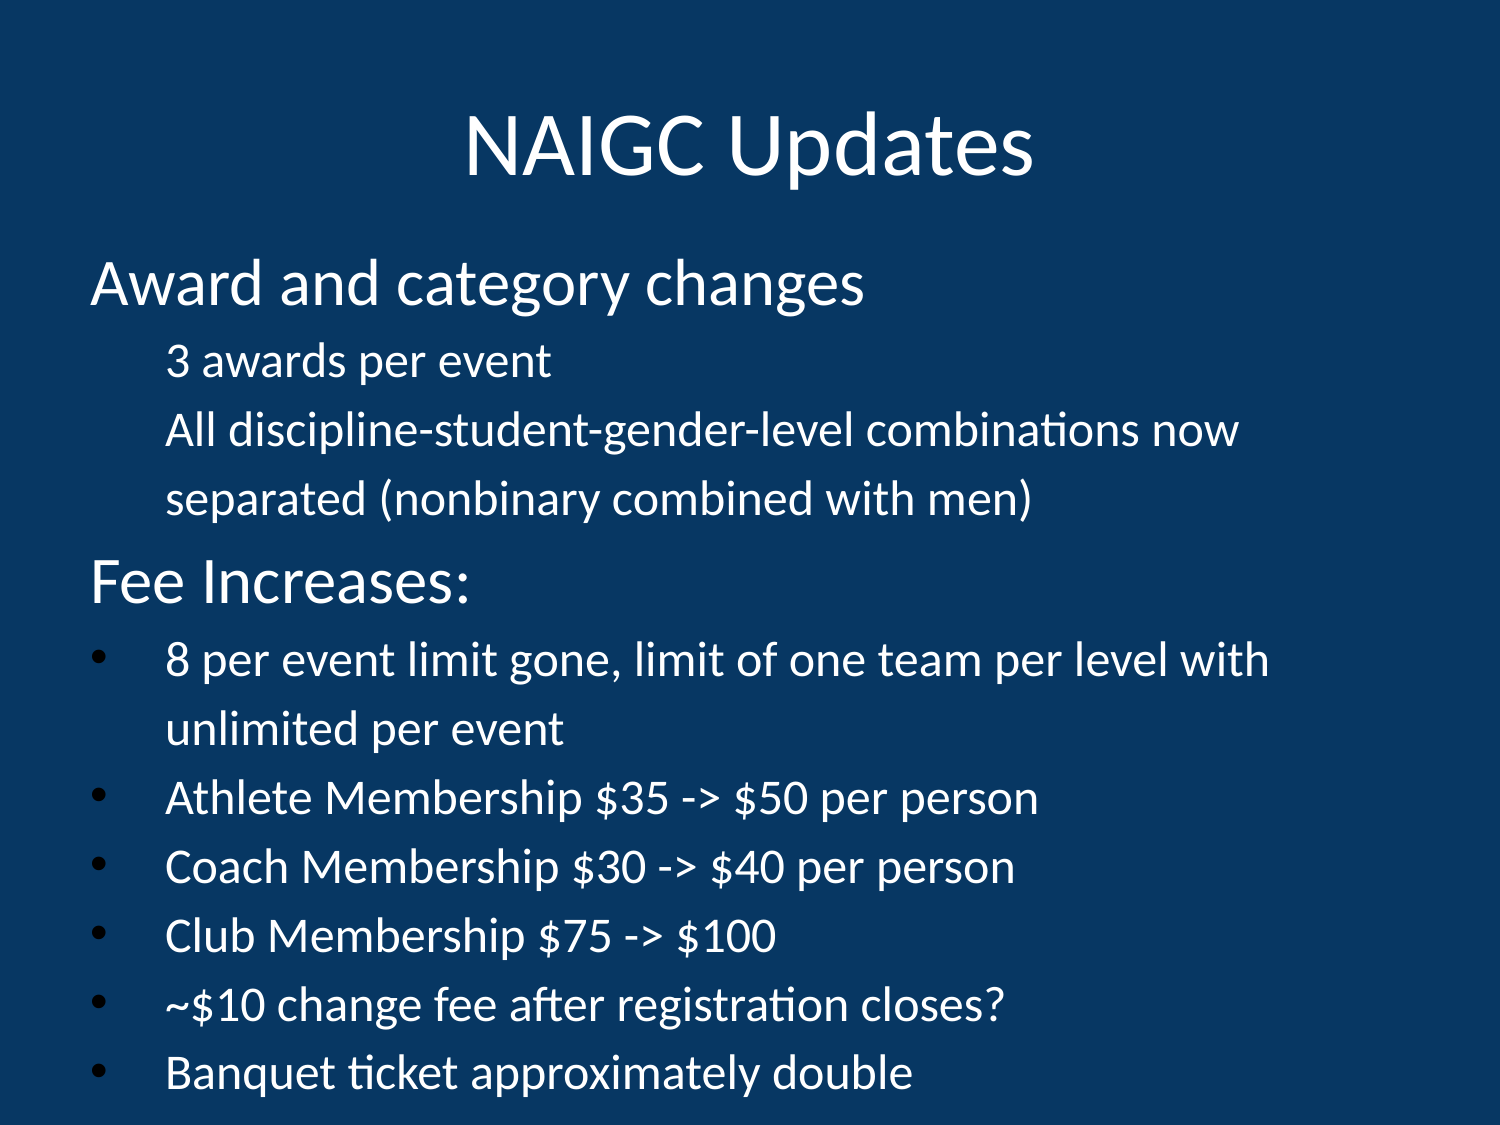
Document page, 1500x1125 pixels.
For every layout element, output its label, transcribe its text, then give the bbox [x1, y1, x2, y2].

title NAIGC Updates [75, 45, 1425, 218]
list Award and category changes 3 awards per event All discipline-student-gender-level combinations now separated (nonbinary combined with men) Fee Increases: 8 per event limit gone, limit of one team per level with unlimited per event Athlete Membership $35 -> $50 per person Coach Membership $30 -> $40 per person Club Membership $75 -> $100 ~$10 change fee after registration closes? Banquet ticket approximately double [75, 218, 1425, 962]
